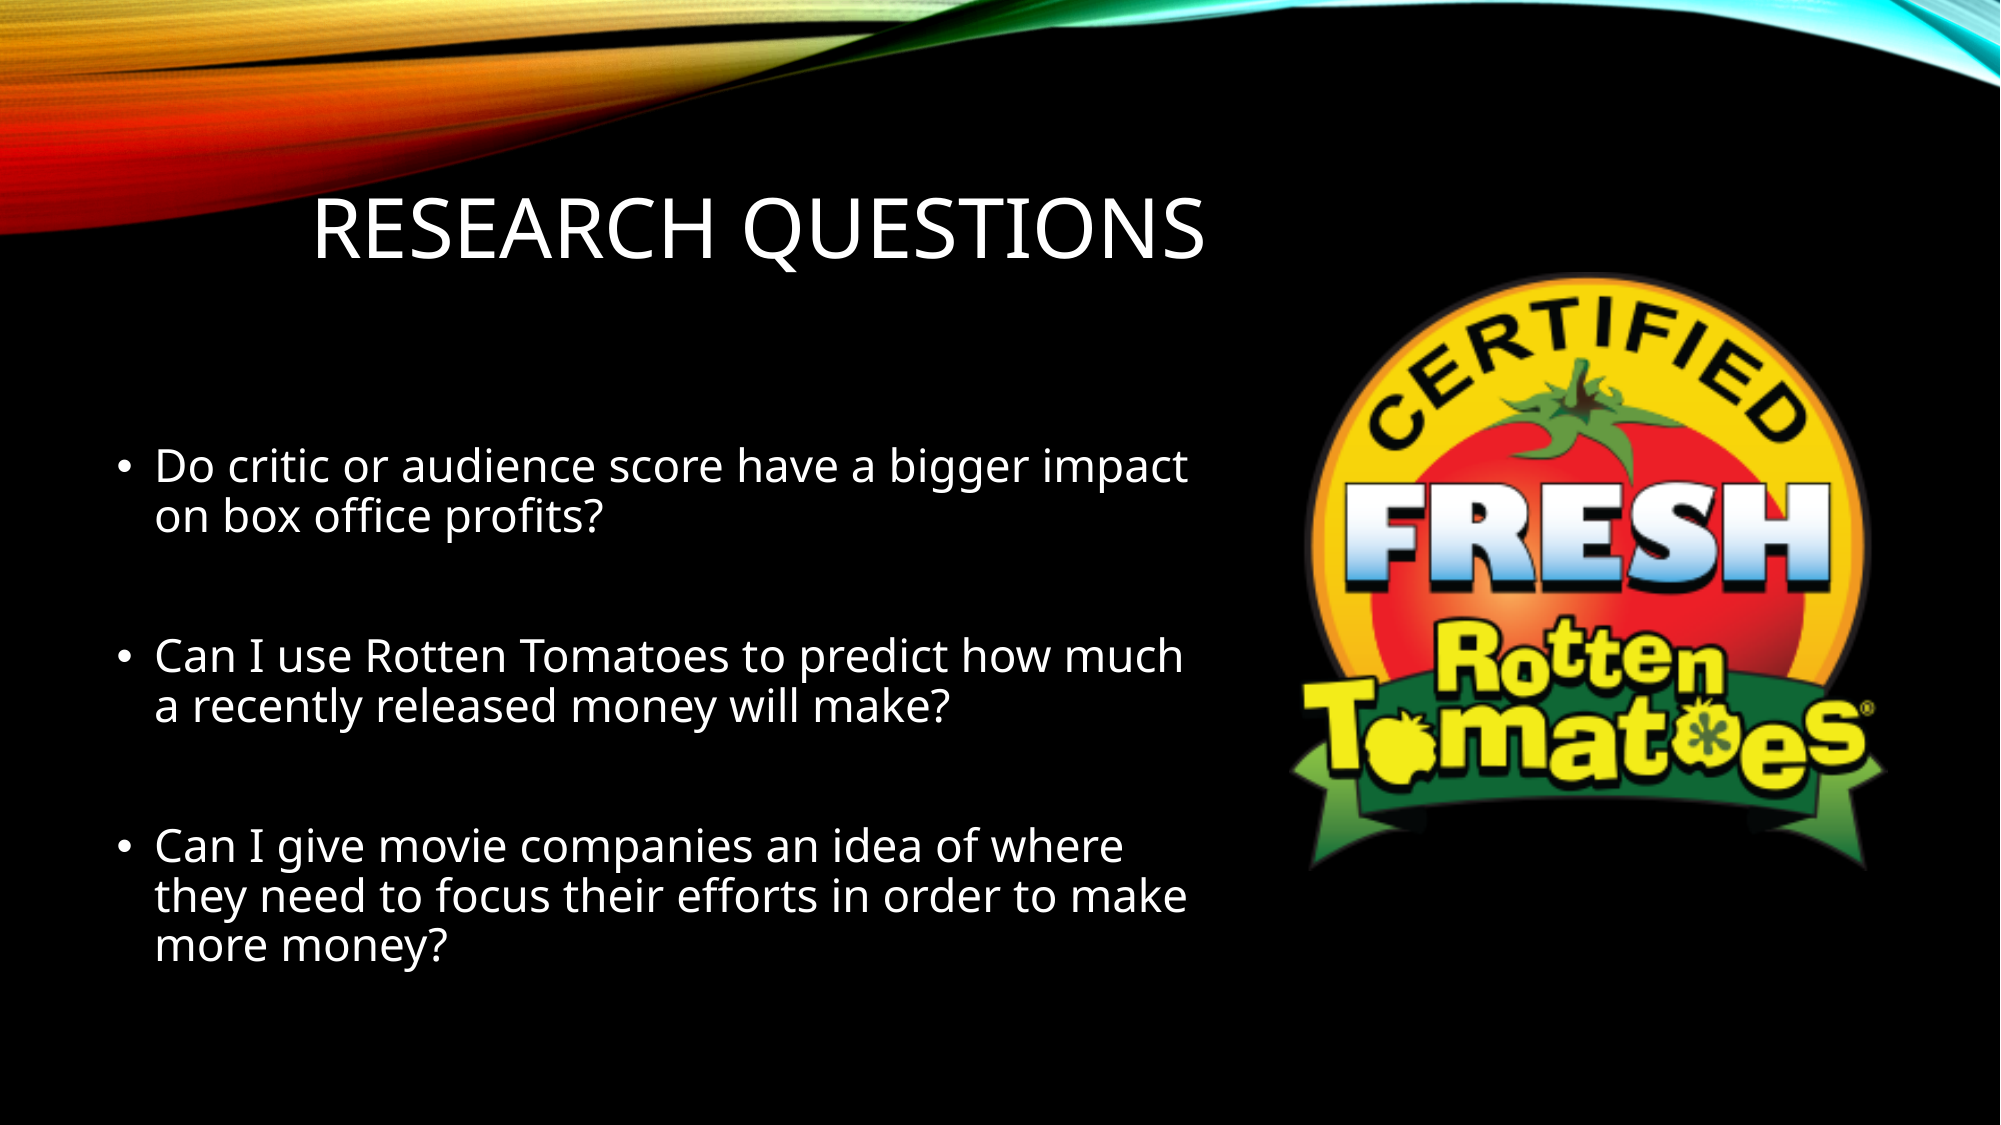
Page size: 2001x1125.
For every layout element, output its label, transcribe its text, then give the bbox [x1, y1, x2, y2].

title Research questions [101, 125, 1223, 338]
list Do critic or audience score have a bigger impact on box office profits? Can I use Rotten Tomatoes to predict how much a recently released money will make? Can I give movie companies an idea of where they need to focus their efforts in order to make more money? [101, 360, 1223, 1021]
picture [1289, 272, 1888, 871]
picture [0, 0, 2000, 237]
